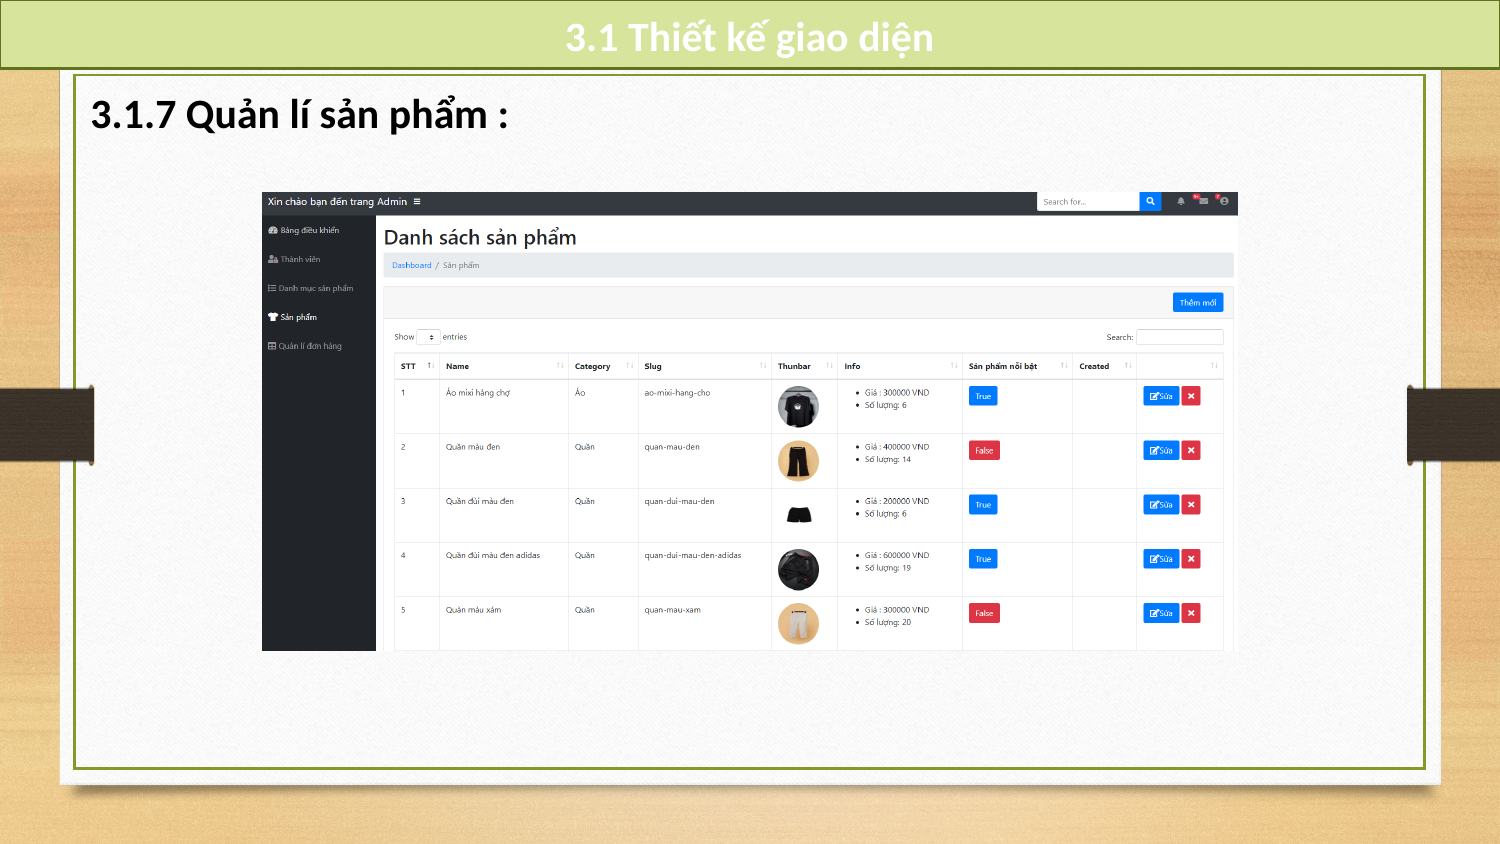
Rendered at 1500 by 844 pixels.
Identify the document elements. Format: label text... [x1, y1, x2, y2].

title 3.1.7 Quản lí sản phẩm : [0, 70, 600, 152]
text_box 3.1 Thiết kế giao diện [0, 0, 1500, 70]
picture [0, 70, 1500, 844]
